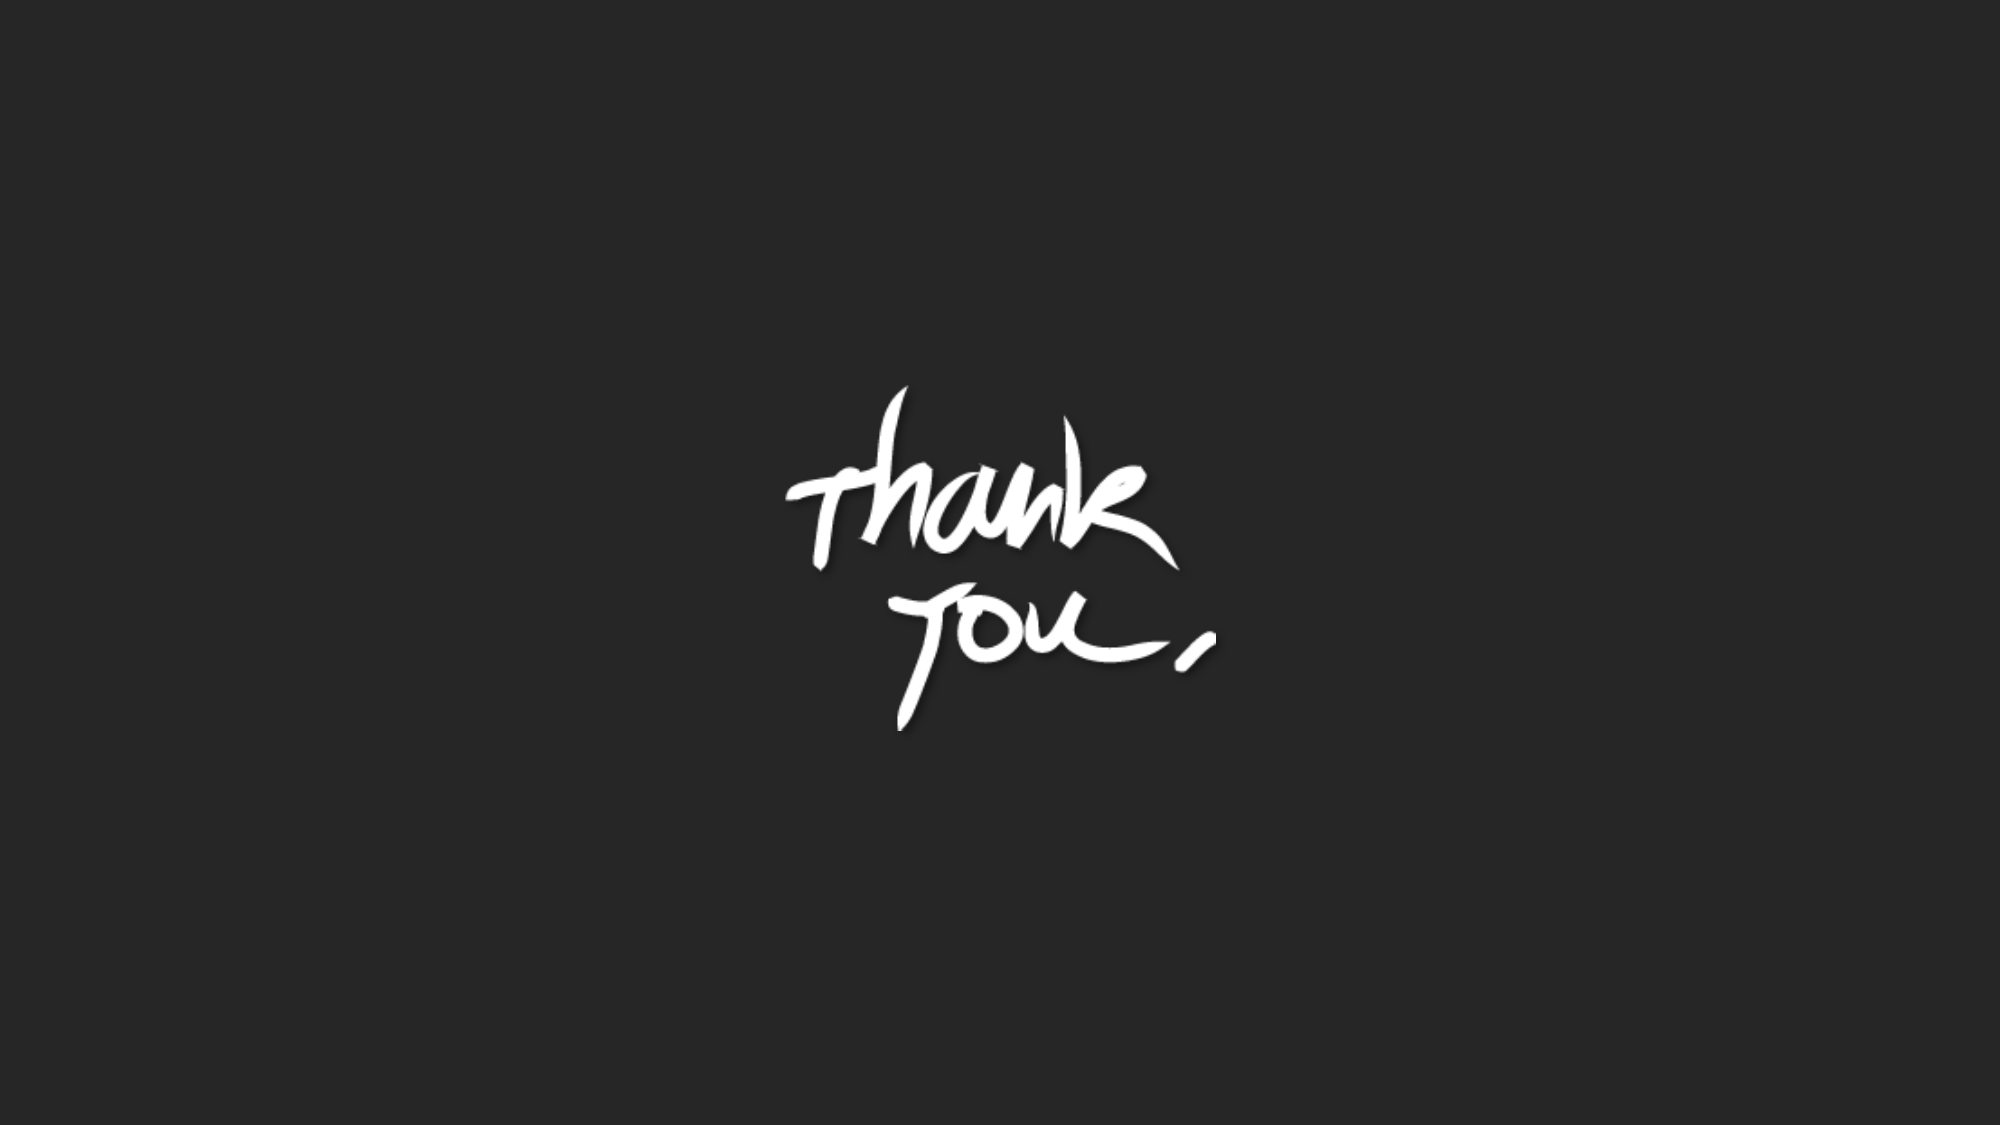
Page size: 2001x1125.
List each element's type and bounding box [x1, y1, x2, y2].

picture [784, 384, 1216, 731]
